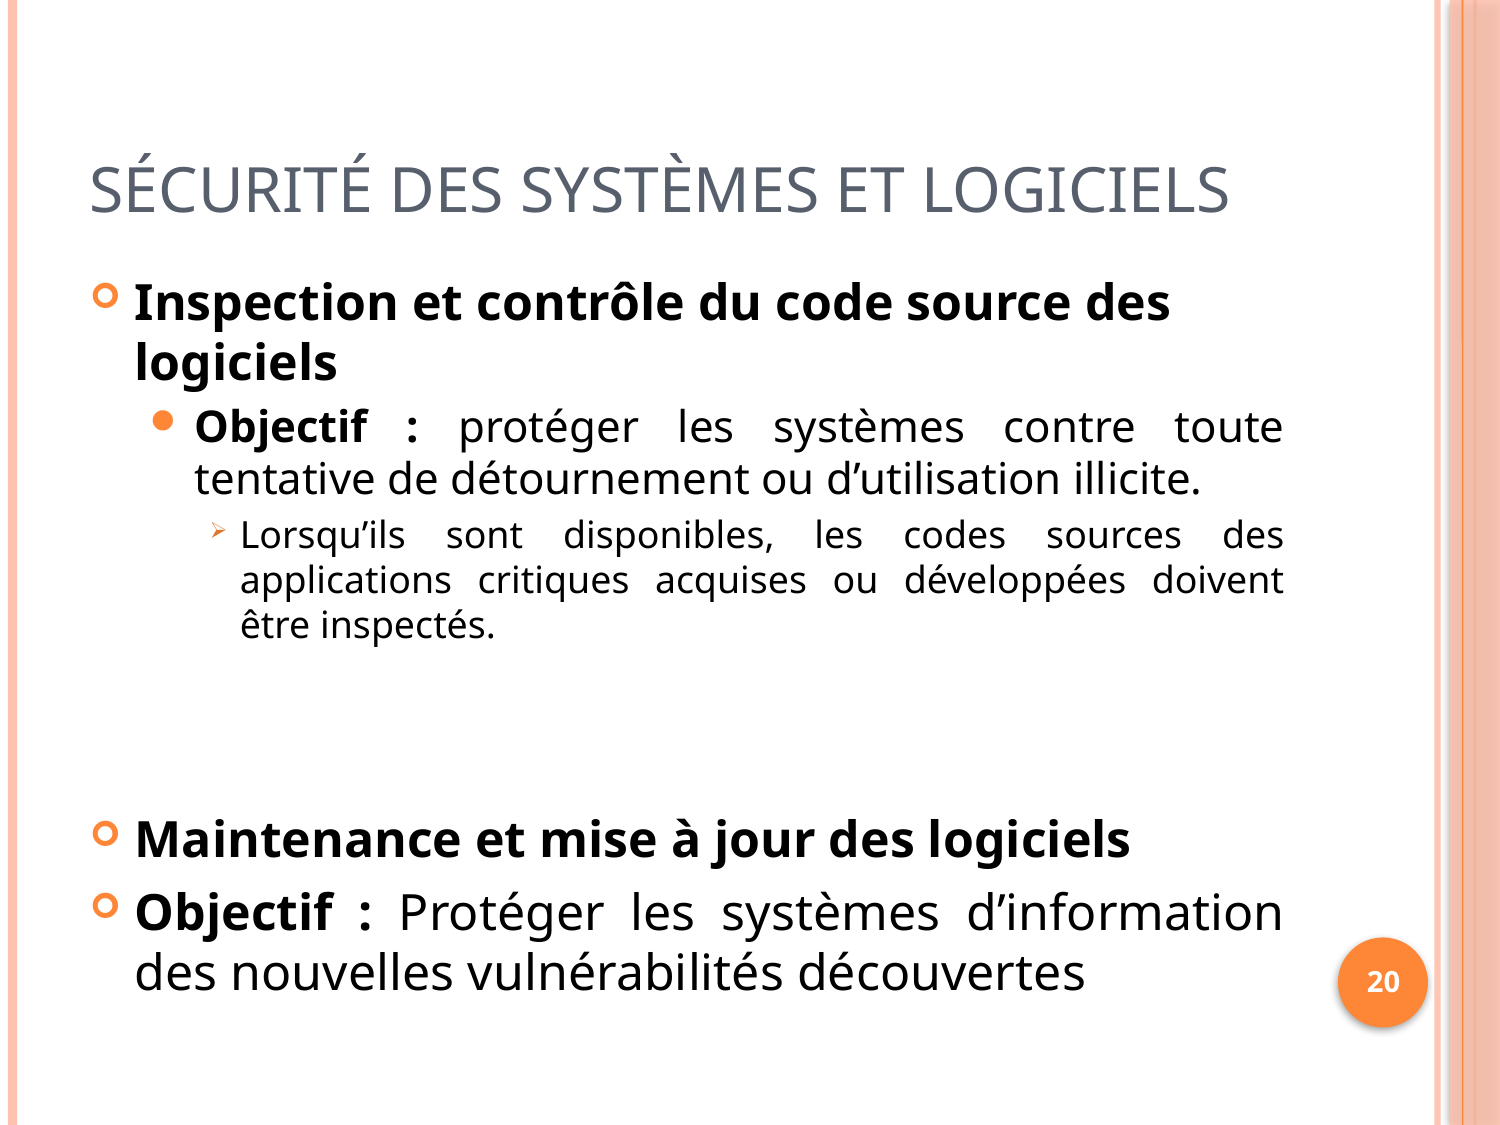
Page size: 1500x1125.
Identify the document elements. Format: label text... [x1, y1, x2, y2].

list Inspection et contrôle du code source des logiciels Objectif : protéger les systèmes contre toute tentative de détournement ou d’utilisation illicite. Lorsqu’ils sont disponibles, les codes sources des applications critiques acquises ou développées doivent être inspectés. Maintenance et mise à jour des logiciels Objectif : Protéger les systèmes d’information des nouvelles vulnérabilités découvertes [75, 262, 1300, 1062]
slide_number 20 [1333, 940, 1434, 1027]
title Sécurité des systèmes et logiciels [75, 45, 1300, 233]
